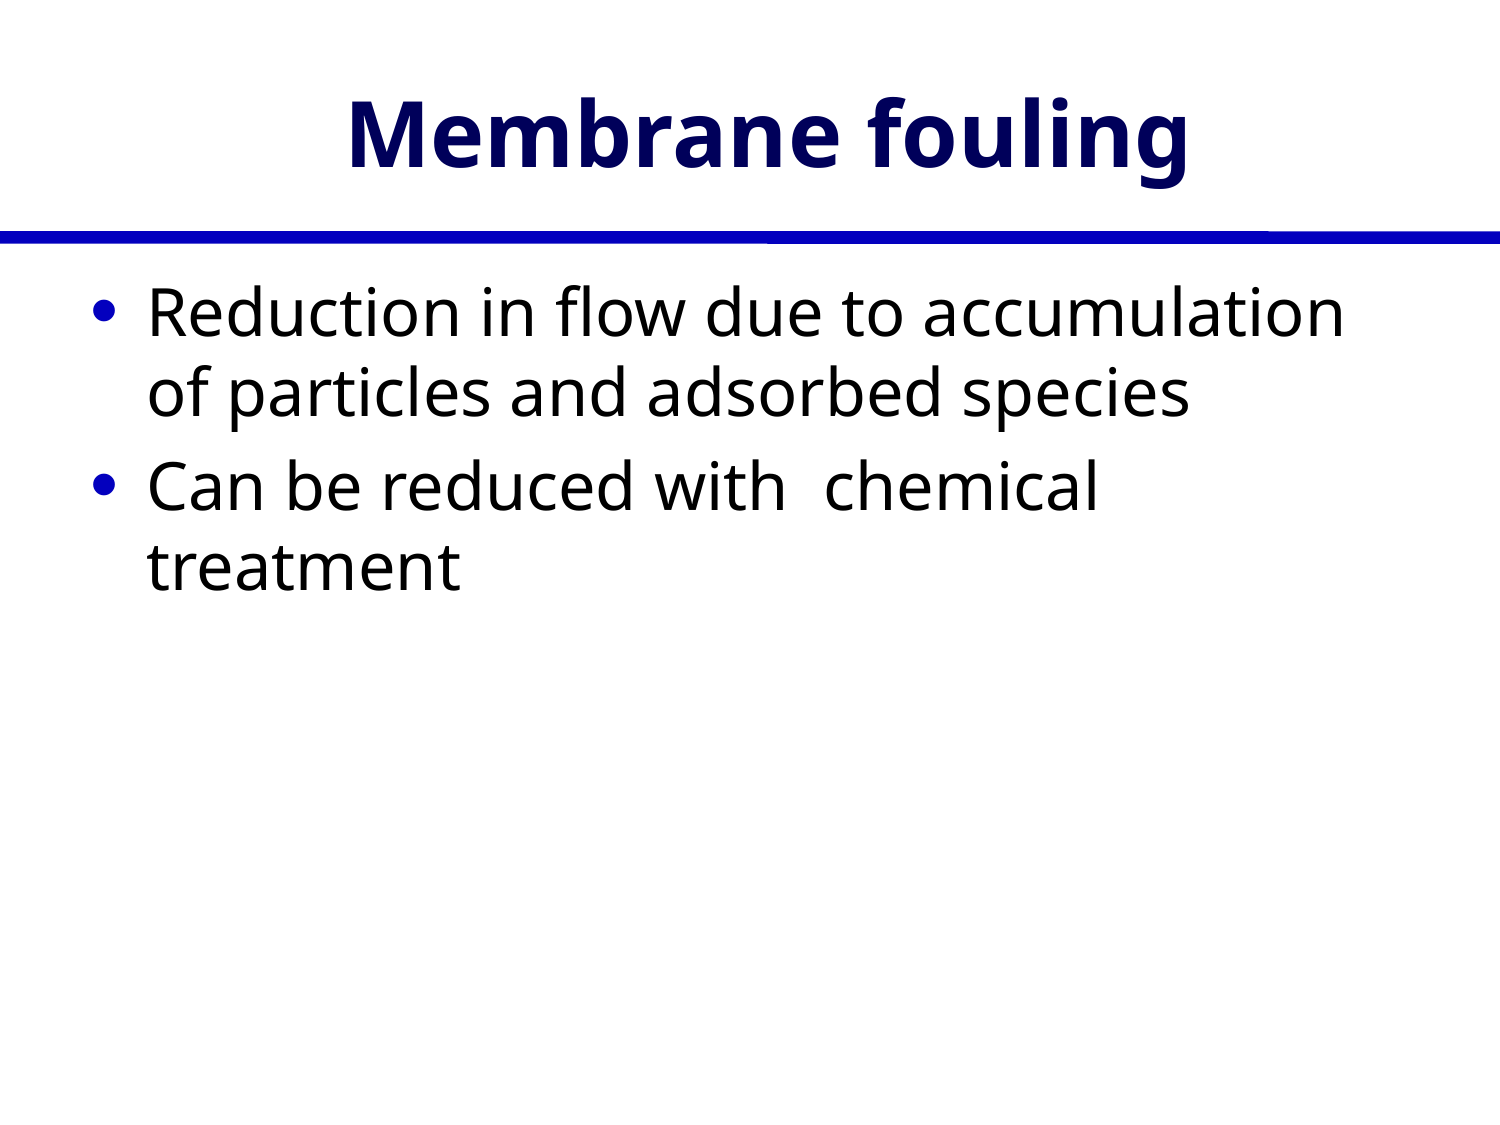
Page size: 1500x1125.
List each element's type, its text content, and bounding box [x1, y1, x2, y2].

list Reduction in flow due to accumulation of particles and adsorbed species Can be reduced with chemical treatment [74, 262, 1426, 1006]
title Membrane fouling [75, 37, 1463, 225]
